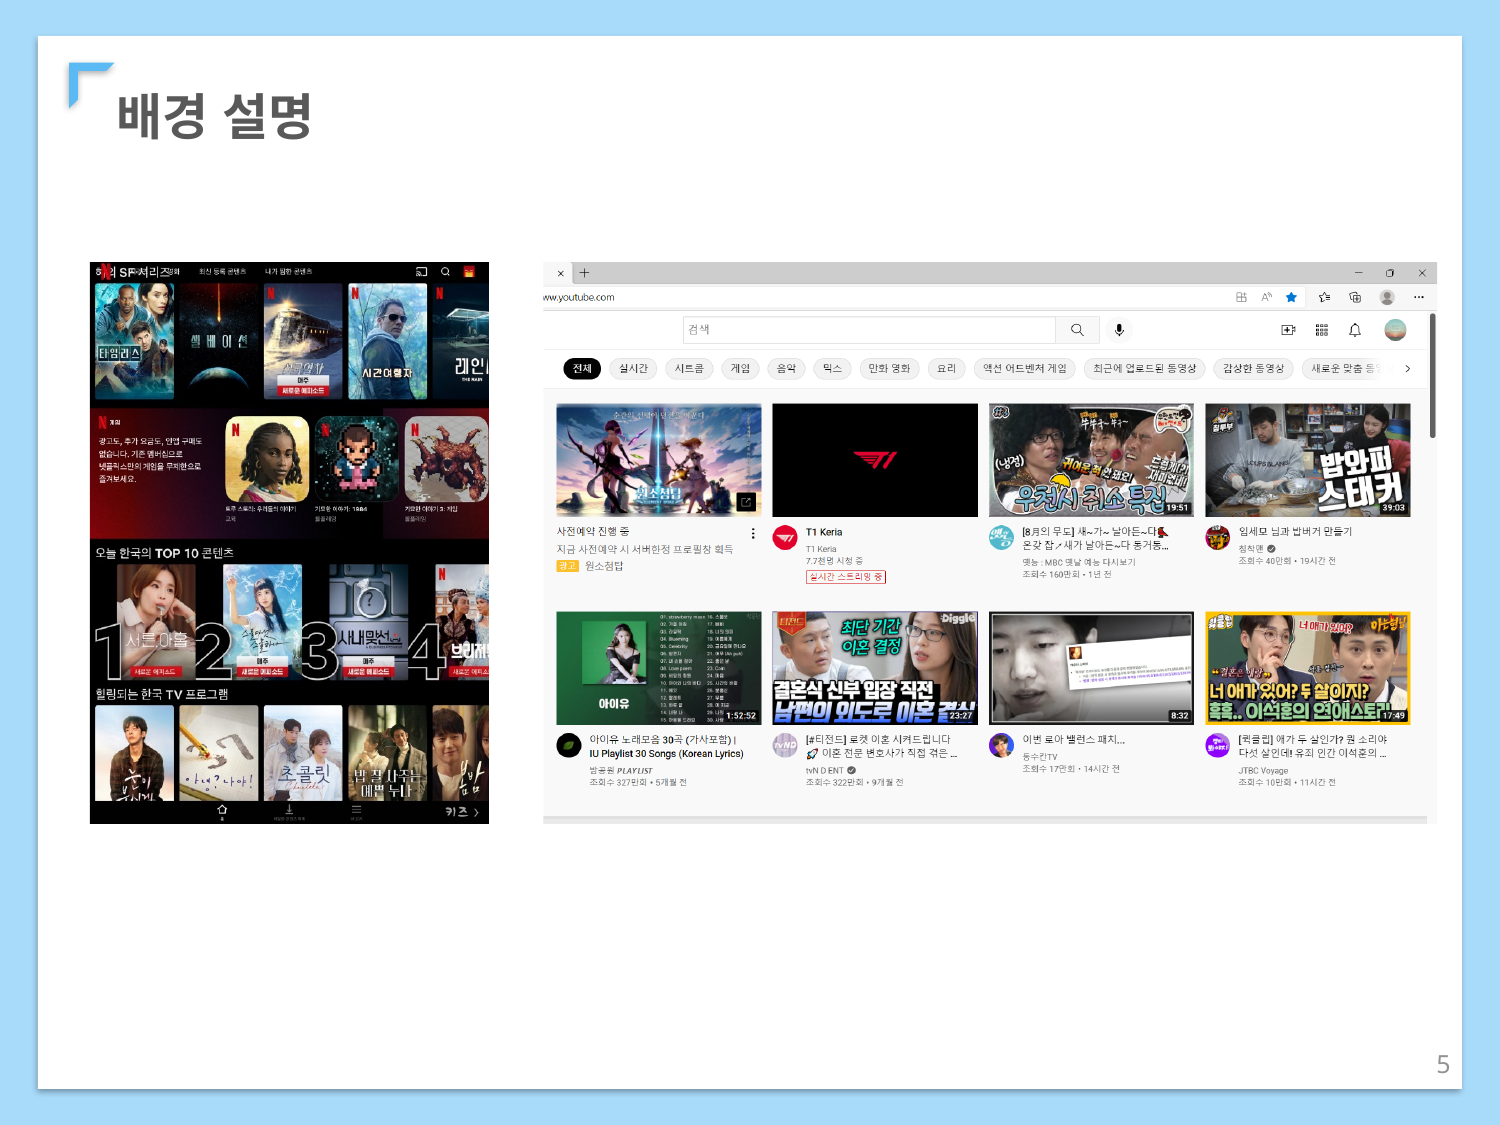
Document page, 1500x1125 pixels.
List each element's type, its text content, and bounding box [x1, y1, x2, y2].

slide_number 5 [1115, 1035, 1466, 1095]
title 배경 설명 [101, 56, 1452, 174]
picture [89, 262, 490, 825]
picture [543, 262, 1438, 825]
